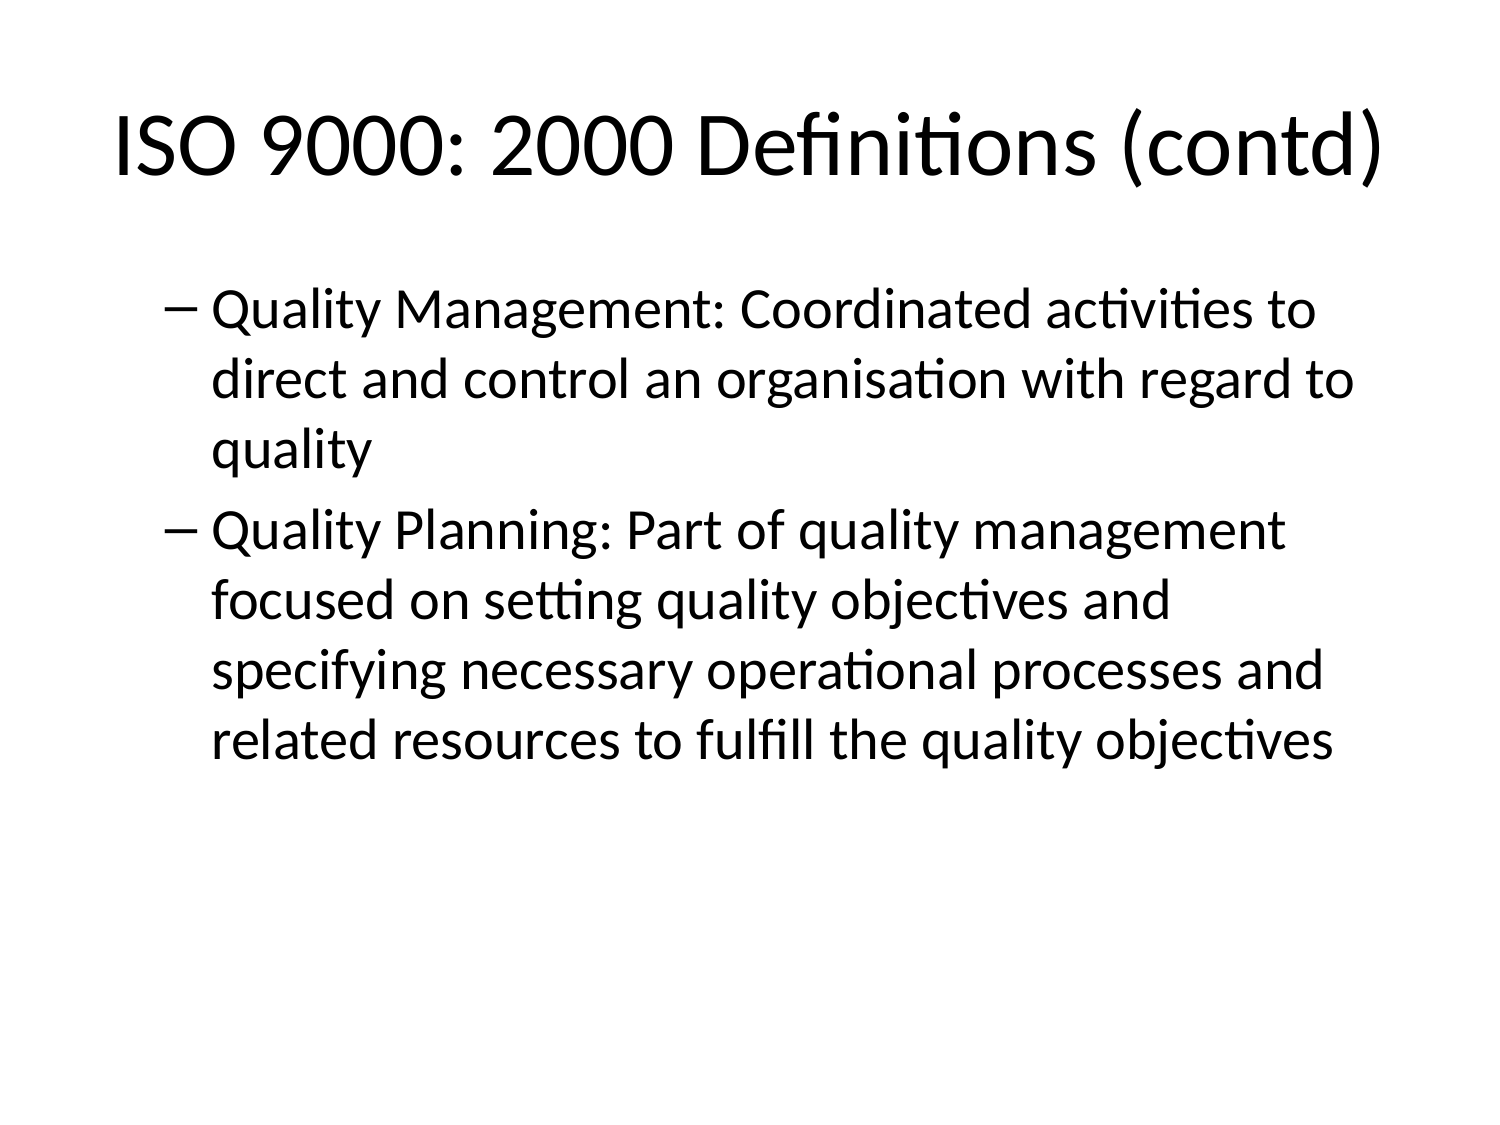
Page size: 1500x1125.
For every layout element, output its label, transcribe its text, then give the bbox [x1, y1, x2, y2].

text_box Quality Management: Coordinated activities to direct and control an organisation with regard to quality Quality Planning: Part of quality management focused on setting quality objectives and specifying necessary operational processes and related resources to fulfill the quality objectives [75, 262, 1425, 1005]
text_box ISO 9000: 2000 Definitions (contd) [75, 45, 1425, 233]
